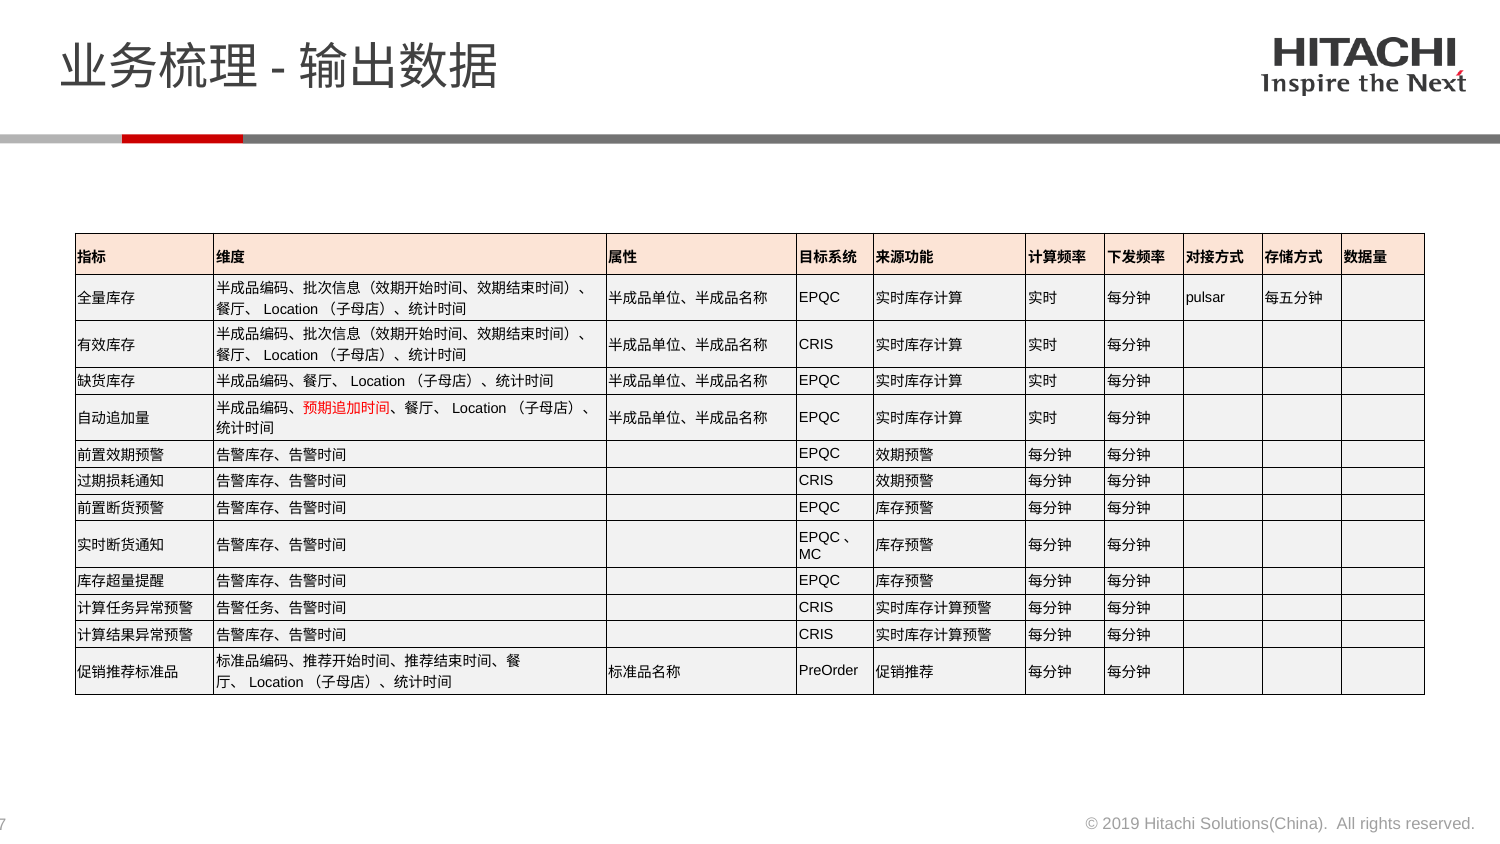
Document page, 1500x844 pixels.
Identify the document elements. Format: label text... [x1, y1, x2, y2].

table_cell [1342, 395, 1424, 440]
table_cell 缺货库存 [76, 368, 213, 394]
title 业务梳理-输出数据 [43, 8, 1200, 129]
table_cell 每分钟 [1026, 468, 1104, 494]
table_cell 半成品单位、半成品名称 [607, 321, 796, 367]
table_cell 每分钟 [1105, 521, 1183, 567]
table_cell [1263, 441, 1341, 467]
table_cell 每分钟 [1105, 568, 1183, 594]
table_cell [1184, 621, 1262, 647]
table_cell [1263, 395, 1341, 440]
table_cell 计算任务异常预警 [76, 595, 213, 620]
table_cell 全量库存 [76, 275, 213, 320]
table_cell [1342, 648, 1424, 694]
table_cell 效期预警 [874, 441, 1025, 467]
table_cell [1184, 368, 1262, 394]
table_cell 半成品编码、批次信息（效期开始时间、效期结束时间）、餐厅、Location（子母店）、统计时间 [214, 321, 606, 367]
table_cell 实时库存计算 [874, 368, 1025, 394]
table_header 计算频率 [1026, 234, 1104, 274]
table_cell 每分钟 [1026, 648, 1104, 694]
table_cell EPQC [797, 368, 873, 394]
table_cell 半成品单位、半成品名称 [607, 395, 796, 440]
table_cell [607, 441, 796, 467]
table_cell [1263, 321, 1341, 367]
table_cell 每分钟 [1105, 321, 1183, 367]
table_cell [607, 621, 796, 647]
table_cell [1184, 595, 1262, 620]
table_header 属性 [607, 234, 796, 274]
table_cell 告警库存、告警时间 [214, 621, 606, 647]
table_cell 库存预警 [874, 521, 1025, 567]
table_cell 有效库存 [76, 321, 213, 367]
table_cell 每分钟 [1026, 568, 1104, 594]
table_cell 每五分钟 [1263, 275, 1341, 320]
table_cell [1342, 321, 1424, 367]
table_cell 半成品单位、半成品名称 [607, 275, 796, 320]
table_cell [1184, 441, 1262, 467]
table_cell 库存预警 [874, 495, 1025, 520]
table_cell [1342, 521, 1424, 567]
table_cell 每分钟 [1105, 495, 1183, 520]
table_cell 每分钟 [1026, 595, 1104, 620]
table_cell 告警库存、告警时间 [214, 521, 606, 567]
table_cell [1263, 495, 1341, 520]
table_cell [607, 468, 796, 494]
table_cell [1342, 468, 1424, 494]
table_cell [607, 595, 796, 620]
table_header 维度 [214, 234, 606, 274]
table_cell [1342, 275, 1424, 320]
table_cell [1184, 468, 1262, 494]
table_cell 每分钟 [1026, 441, 1104, 467]
table_cell [1263, 568, 1341, 594]
table_cell 计算结果异常预警 [76, 621, 213, 647]
table_cell 实时库存计算 [874, 321, 1025, 367]
table_cell 半成品编码、批次信息（效期开始时间、效期结束时间）、餐厅、Location（子母店）、统计时间 [214, 275, 606, 320]
table_cell EPQC [797, 441, 873, 467]
table_cell 每分钟 [1105, 595, 1183, 620]
table_cell [1342, 595, 1424, 620]
table_cell 每分钟 [1105, 648, 1183, 694]
table_cell [1184, 648, 1262, 694]
table_cell 半成品单位、半成品名称 [607, 368, 796, 394]
table_cell 告警库存、告警时间 [214, 441, 606, 467]
table_cell [1342, 368, 1424, 394]
table_cell EPQC [797, 495, 873, 520]
table_cell [1263, 468, 1341, 494]
table_header 下发频率 [1105, 234, 1183, 274]
table_cell 每分钟 [1026, 495, 1104, 520]
table_cell 每分钟 [1105, 395, 1183, 440]
table_cell 库存超量提醒 [76, 568, 213, 594]
table_cell PreOrder [797, 648, 873, 694]
table_cell 库存预警 [874, 568, 1025, 594]
table_cell CRIS [797, 621, 873, 647]
picture [1261, 37, 1466, 96]
table_cell 实时断货通知 [76, 521, 213, 567]
table_cell 实时 [1026, 275, 1104, 320]
table_cell [607, 521, 796, 567]
table_cell [1263, 368, 1341, 394]
table_cell 告警库存、告警时间 [214, 568, 606, 594]
table_cell 过期损耗通知 [76, 468, 213, 494]
table_cell 标准品名称 [607, 648, 796, 694]
table_cell 促销推荐 [874, 648, 1025, 694]
table_header 目标系统 [797, 234, 873, 274]
table_cell CRIS [797, 321, 873, 367]
table_cell [1342, 441, 1424, 467]
table_cell 实时库存计算预警 [874, 595, 1025, 620]
table_cell 每分钟 [1105, 275, 1183, 320]
table_cell [1184, 395, 1262, 440]
table_cell [607, 568, 796, 594]
table_cell 每分钟 [1026, 521, 1104, 567]
table_header 来源功能 [874, 234, 1025, 274]
table_cell 实时库存计算预警 [874, 621, 1025, 647]
table_cell 实时 [1026, 395, 1104, 440]
table_cell [1263, 648, 1341, 694]
table_cell [1263, 621, 1341, 647]
table_cell 前置断货预警 [76, 495, 213, 520]
table_cell 告警库存、告警时间 [214, 468, 606, 494]
table_cell 实时 [1026, 321, 1104, 367]
table_cell EPQC [797, 395, 873, 440]
table_cell [1263, 521, 1341, 567]
table_cell 效期预警 [874, 468, 1025, 494]
table_header 指标 [76, 234, 213, 274]
table_cell 告警库存、告警时间 [214, 495, 606, 520]
table_cell 标准品编码、推荐开始时间、推荐结束时间、餐厅、Location（子母店）、统计时间 [214, 648, 606, 694]
table_cell 半成品编码、餐厅、Location（子母店）、统计时间 [214, 368, 606, 394]
table_cell [1184, 495, 1262, 520]
table_cell CRIS [797, 468, 873, 494]
table_cell 每分钟 [1105, 468, 1183, 494]
table_header 对接方式 [1184, 234, 1262, 274]
table_cell EPQC [797, 568, 873, 594]
table_cell EPQC [797, 275, 873, 320]
table_cell [1184, 321, 1262, 367]
table_cell [1263, 595, 1341, 620]
table_cell CRIS [797, 595, 873, 620]
table_cell [1184, 521, 1262, 567]
table_cell [1184, 568, 1262, 594]
table_cell 每分钟 [1026, 621, 1104, 647]
table_cell 前置效期预警 [76, 441, 213, 467]
table_header 数据量 [1342, 234, 1424, 274]
table_cell 每分钟 [1105, 368, 1183, 394]
table_cell [607, 495, 796, 520]
table_cell pulsar [1184, 275, 1262, 320]
table_cell 自动追加量 [76, 395, 213, 440]
table_cell EPQC、MC [797, 521, 873, 567]
table_cell 实时库存计算 [874, 275, 1025, 320]
table_cell [1342, 568, 1424, 594]
table_cell 每分钟 [1105, 441, 1183, 467]
table_cell 每分钟 [1105, 621, 1183, 647]
table_header 存储方式 [1263, 234, 1341, 274]
table_cell [1342, 495, 1424, 520]
table_cell 半成品编码、预期追加时间、餐厅、Location（子母店）、统计时间 [214, 395, 606, 440]
table_cell 告警任务、告警时间 [214, 595, 606, 620]
table_cell [1342, 621, 1424, 647]
table_cell 促销推荐标准品 [76, 648, 213, 694]
table_cell 实时库存计算 [874, 395, 1025, 440]
table_cell 实时 [1026, 368, 1104, 394]
